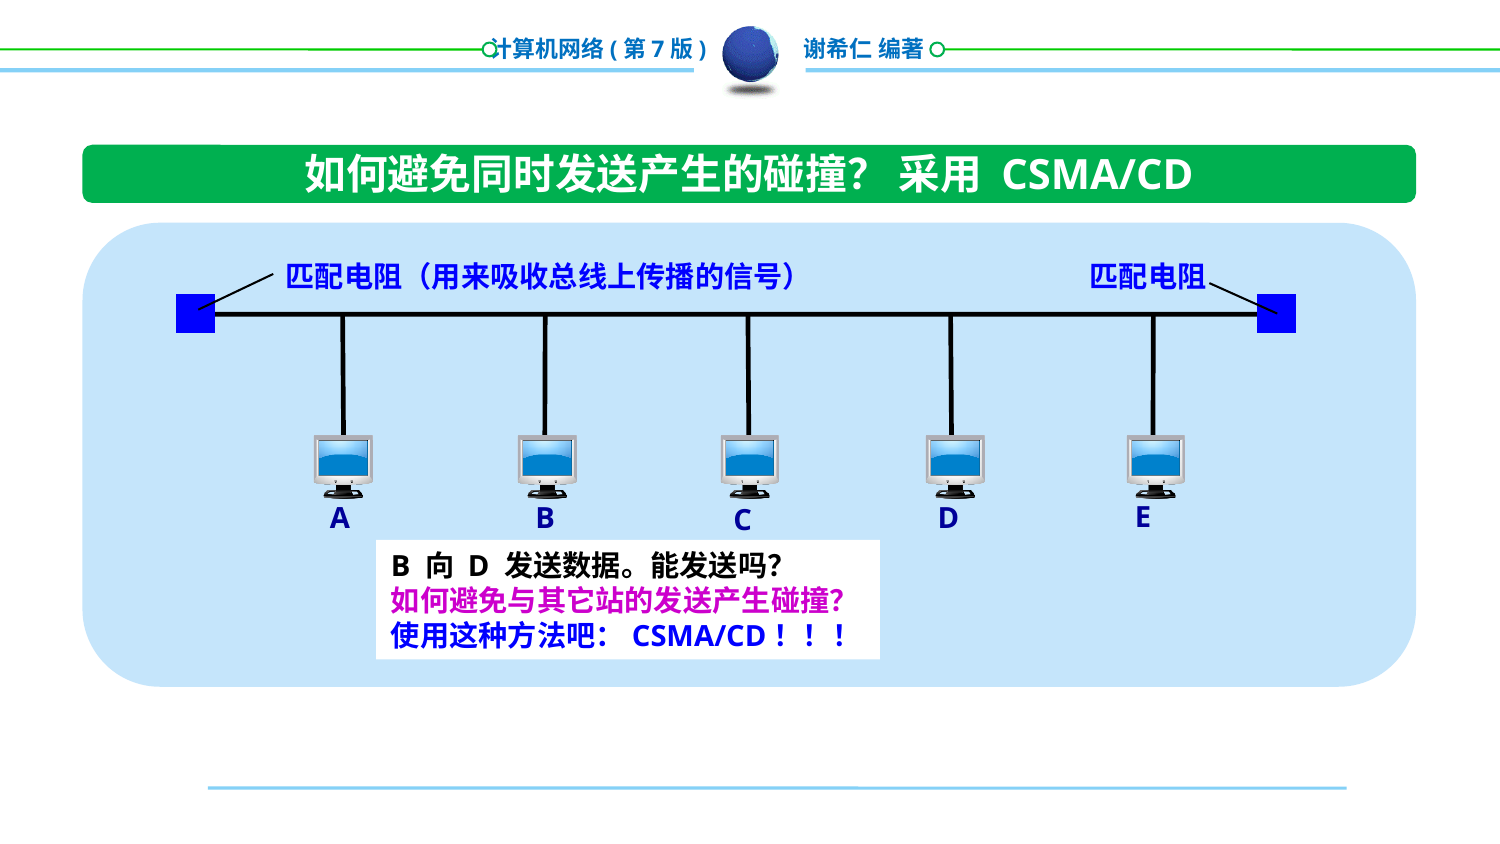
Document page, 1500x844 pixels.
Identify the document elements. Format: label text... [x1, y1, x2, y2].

text_box 匹配电阻 [1074, 250, 1222, 301]
text_box [80, 220, 1419, 689]
picture [1121, 432, 1190, 500]
text_box D [900, 491, 975, 542]
picture [513, 432, 581, 500]
picture [720, 24, 780, 100]
text_box [1209, 144, 1417, 203]
text_box C [688, 493, 768, 544]
picture [309, 432, 377, 500]
picture [715, 432, 784, 500]
text_box [1257, 295, 1296, 333]
text_box E [1090, 491, 1167, 541]
text_box 匹配电阻（用来吸收总线上传播的信号） [270, 250, 828, 301]
text_box B 向 D 发送数据。能发送吗？ 如何避免与其它站的发送产生碰撞？ 使用这种方法吧：CSMA/CD！！！ [376, 539, 880, 660]
text_box [176, 295, 215, 333]
text_box 如何避免同时发送产生的碰撞？ 采用 CSMA/CD [289, 141, 1209, 206]
text_box A [284, 491, 365, 542]
picture [921, 432, 989, 500]
text_box B [520, 508, 571, 542]
text_box [82, 144, 289, 203]
